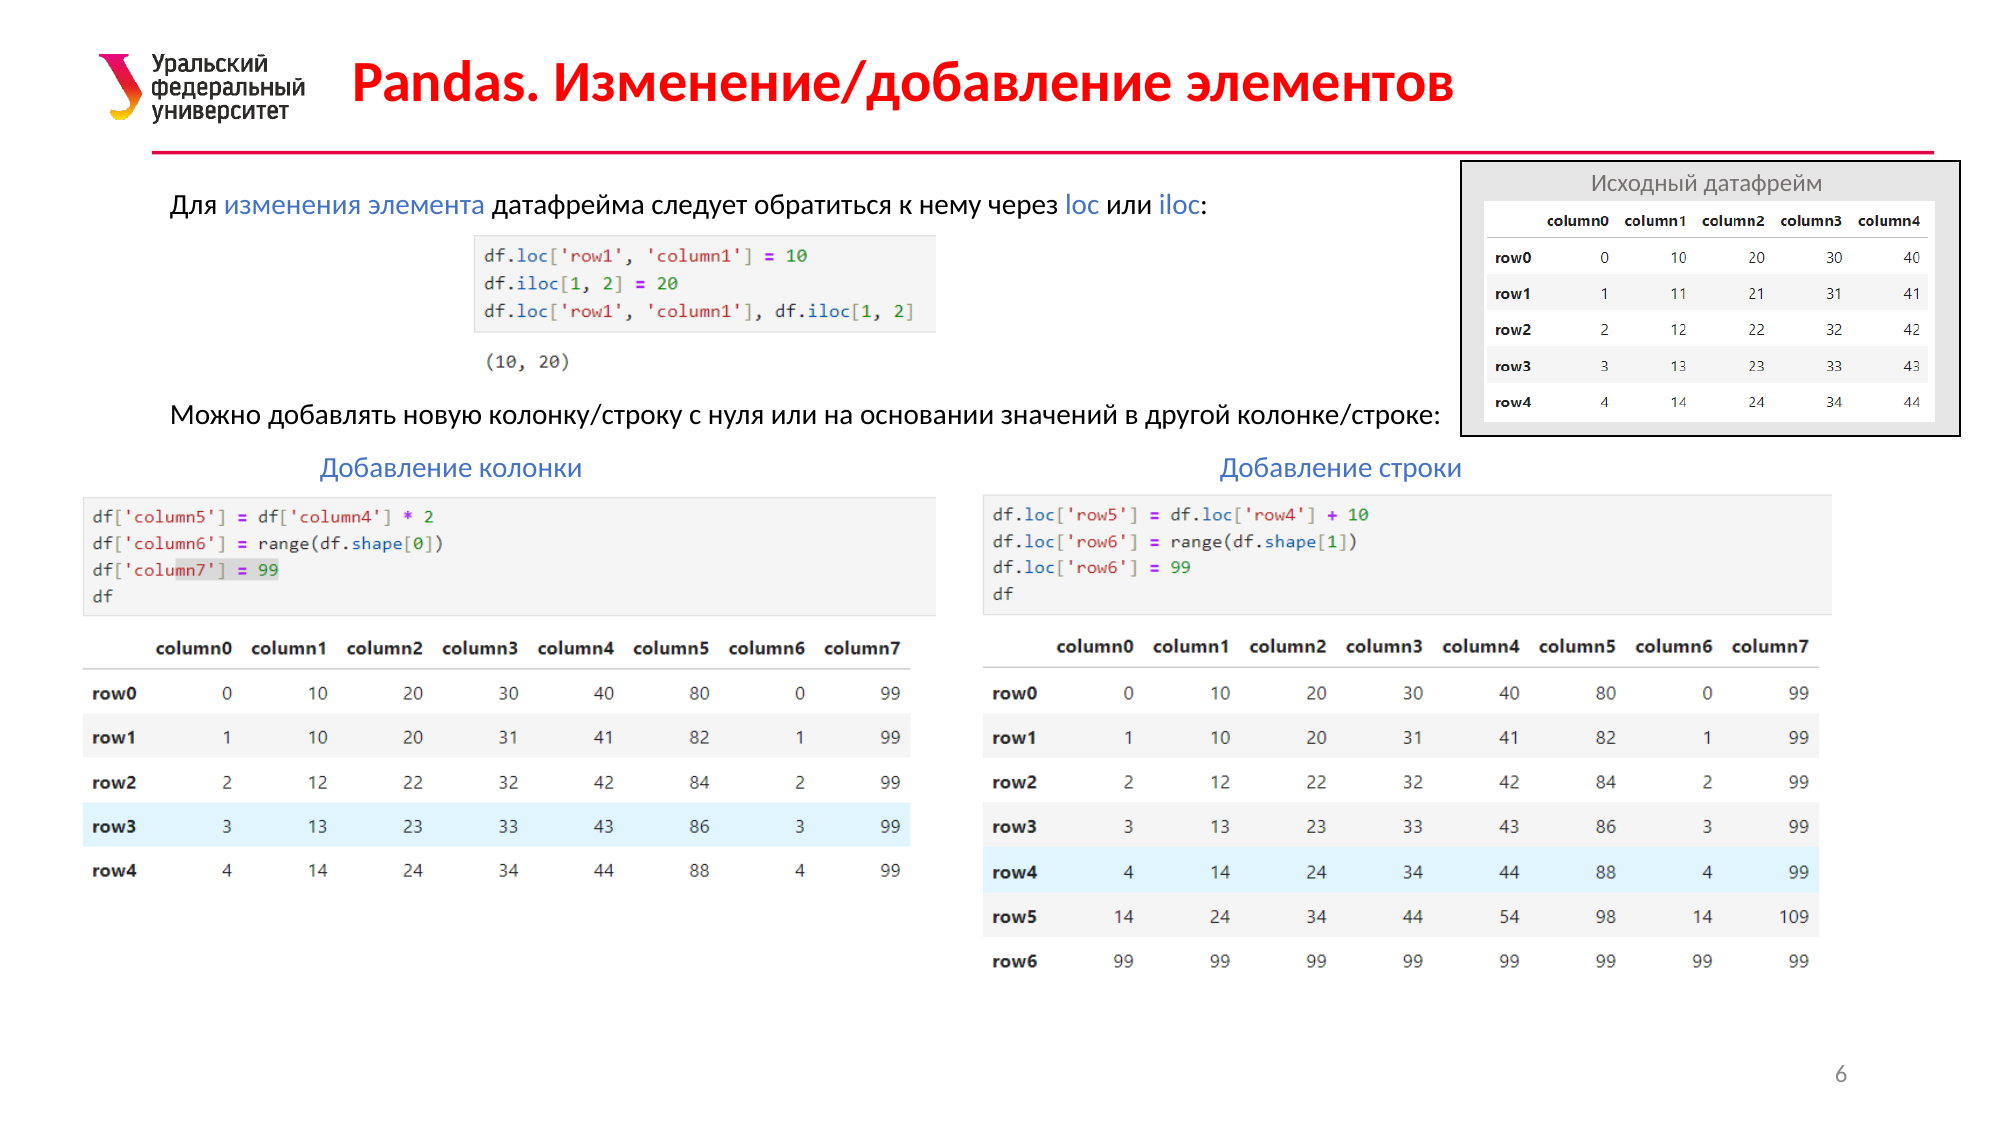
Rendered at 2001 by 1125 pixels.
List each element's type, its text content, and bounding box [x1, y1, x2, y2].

slide_number 6 [1412, 1042, 1863, 1103]
picture [1484, 201, 1935, 422]
picture [976, 483, 1832, 1005]
text_box Pandas. Изменение/добавление элементов [337, 36, 1945, 121]
text_box [1514, 160, 1961, 437]
picture [76, 489, 936, 908]
text_box [151, 150, 1935, 155]
text_box Для изменения элемента датафрейма следует обратиться к нему через loc или iloc: Можно добавлять новую колонку/строку с нуля или на основании значений в другой колонке/строке: Добавление колонки Добавление строки [155, 160, 1514, 858]
picture [468, 228, 936, 387]
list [98, 52, 320, 124]
text_box Исходный датафрейм [1576, 159, 1839, 201]
